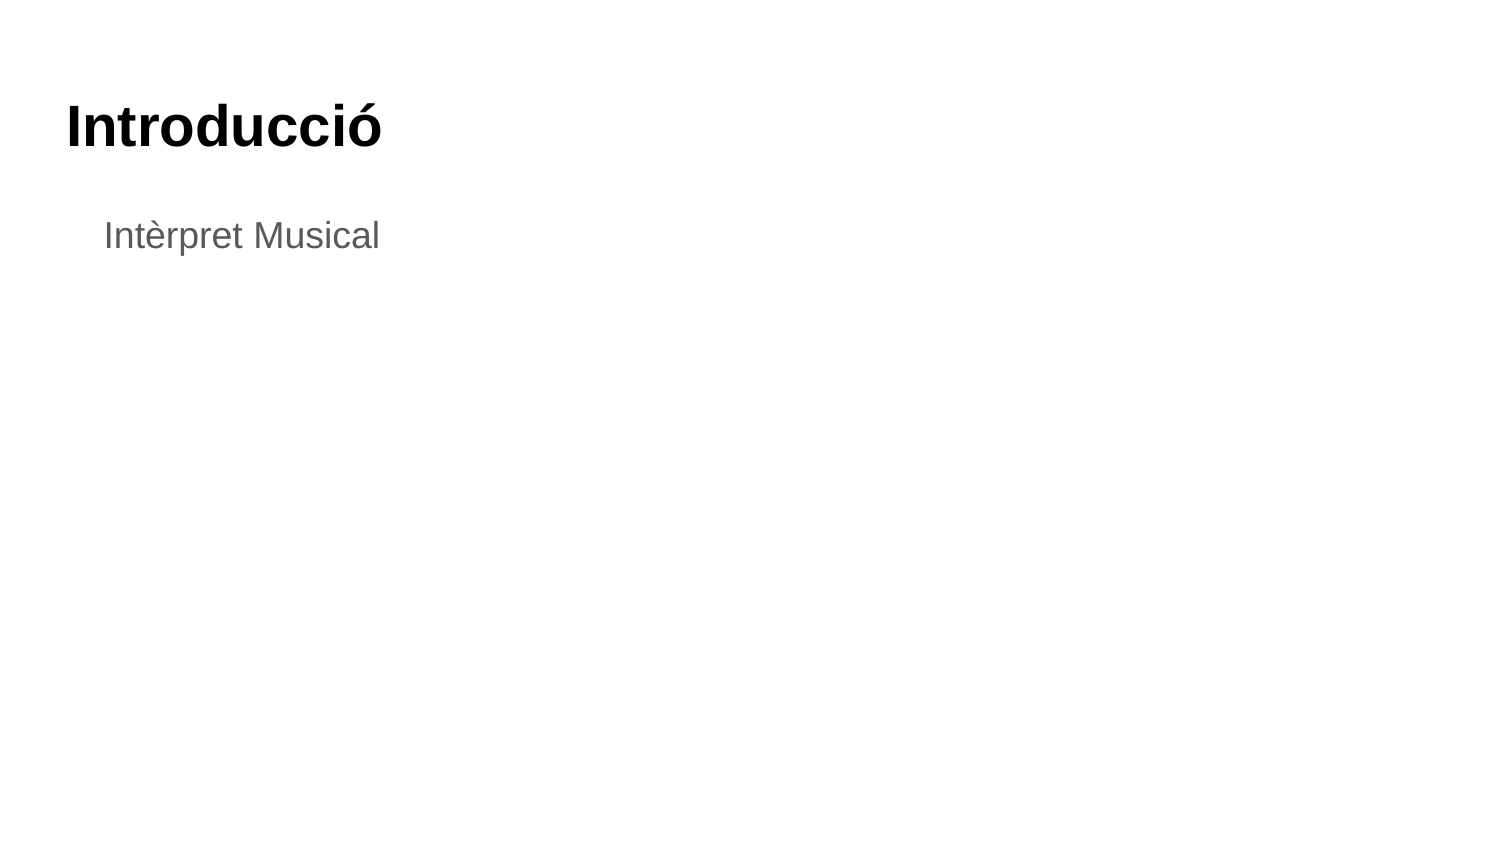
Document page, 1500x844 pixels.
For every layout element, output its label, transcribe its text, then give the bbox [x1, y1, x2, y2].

list Intèrpret Musical [51, 189, 1449, 750]
title Introducció [51, 72, 1449, 167]
